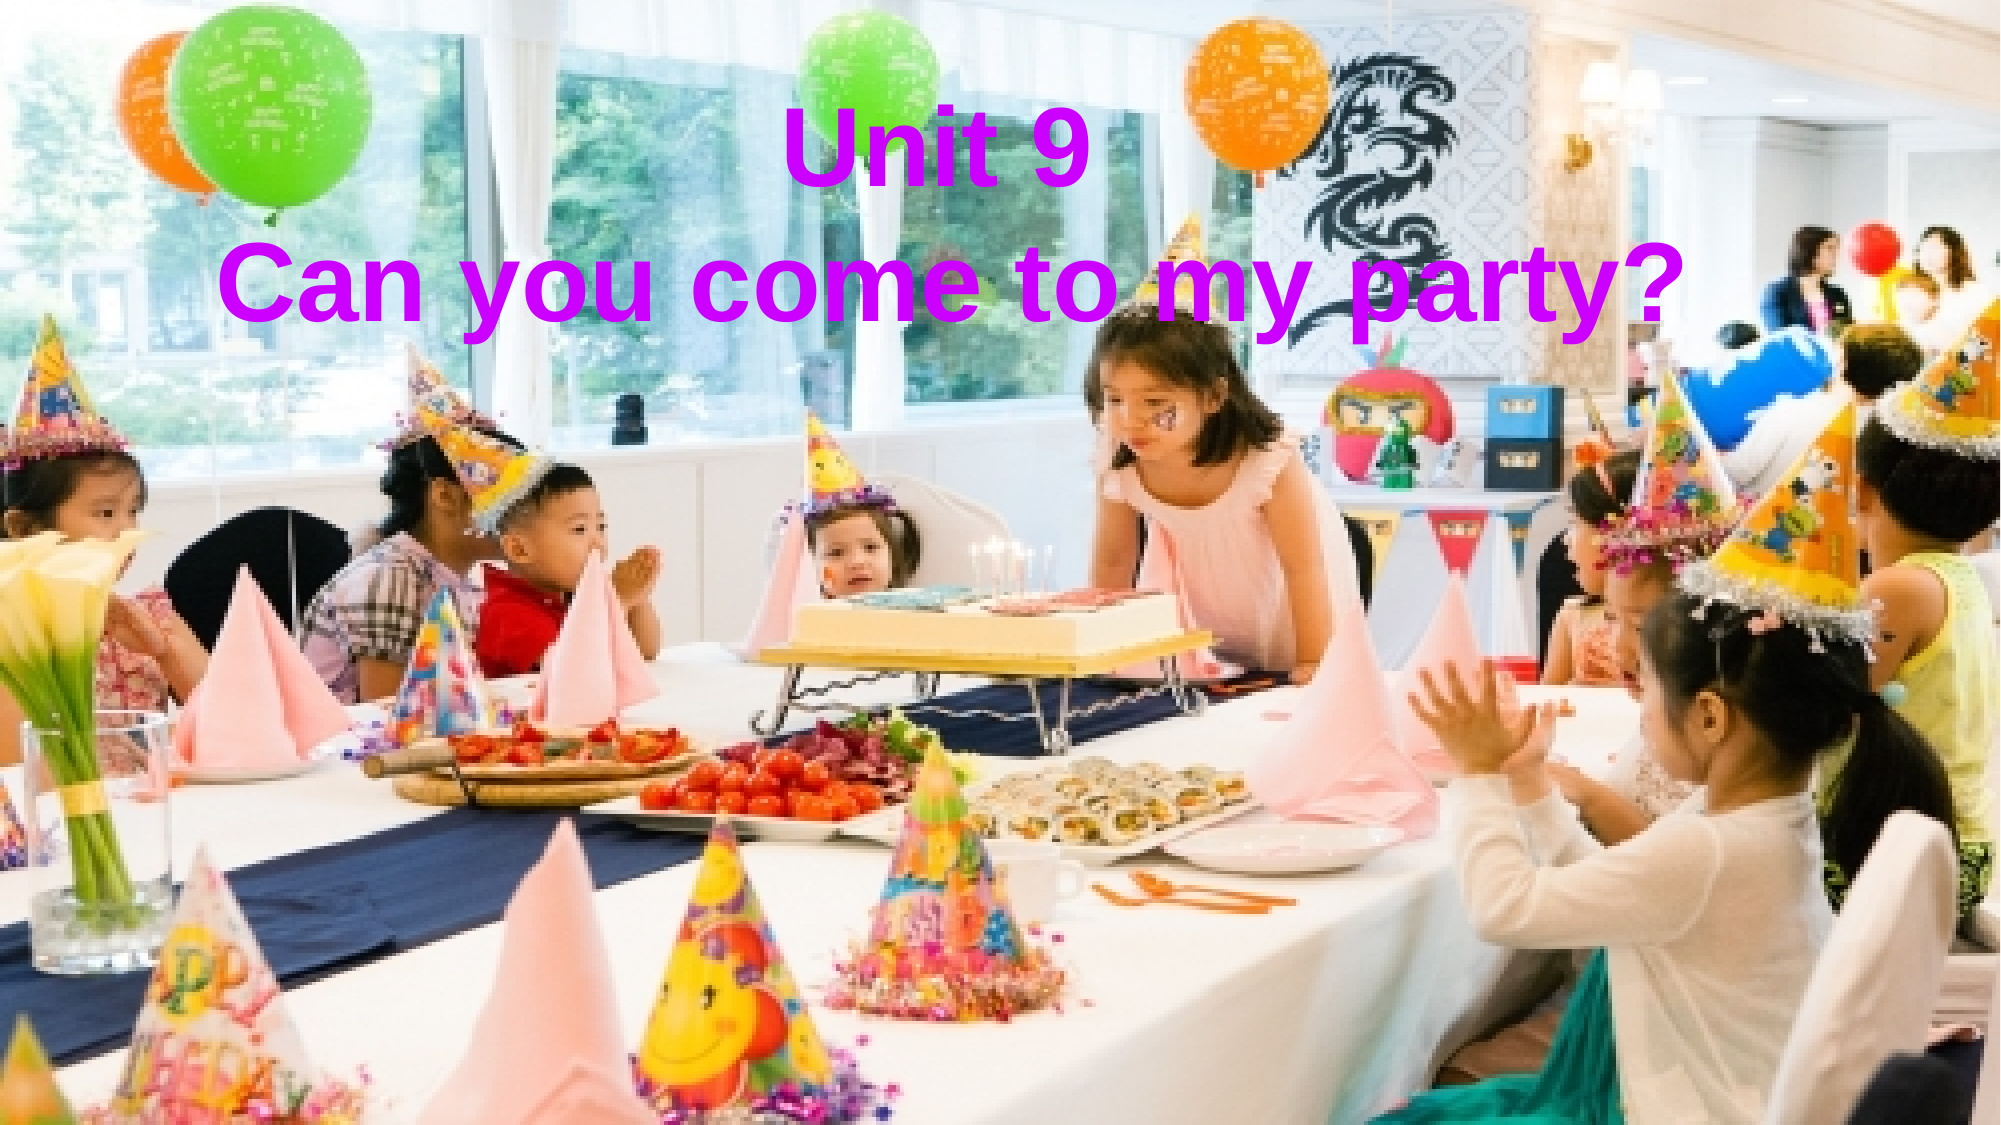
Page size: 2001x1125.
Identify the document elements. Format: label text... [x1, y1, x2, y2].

picture [0, 0, 2001, 1125]
text_box Unit 9 Can you come to my party? [19, 66, 1886, 352]
